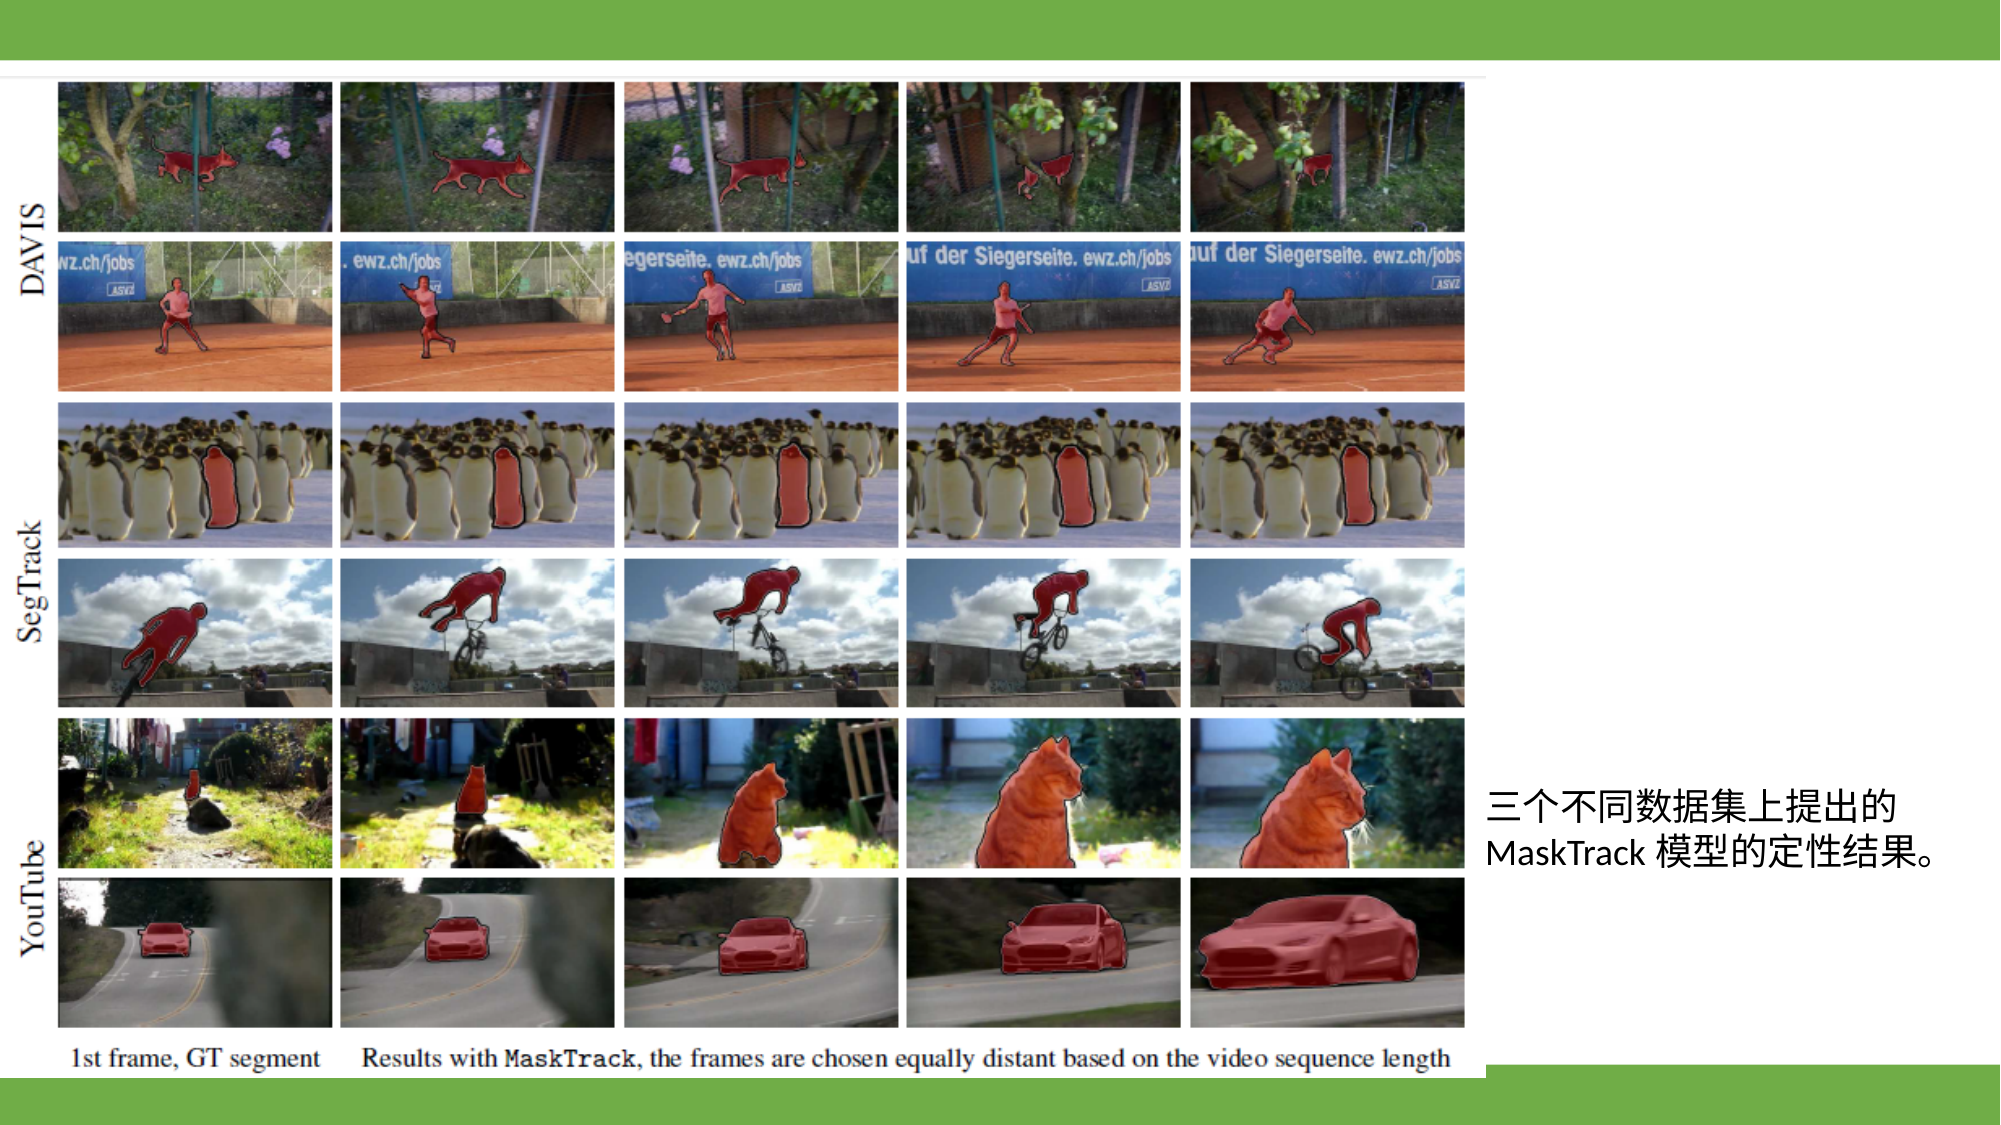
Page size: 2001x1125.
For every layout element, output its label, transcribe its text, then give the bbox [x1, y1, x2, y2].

text_box 三个不同数据集上提出的MaskTrack模型的定性结果。 [1486, 775, 1972, 880]
picture [0, 76, 1486, 1079]
